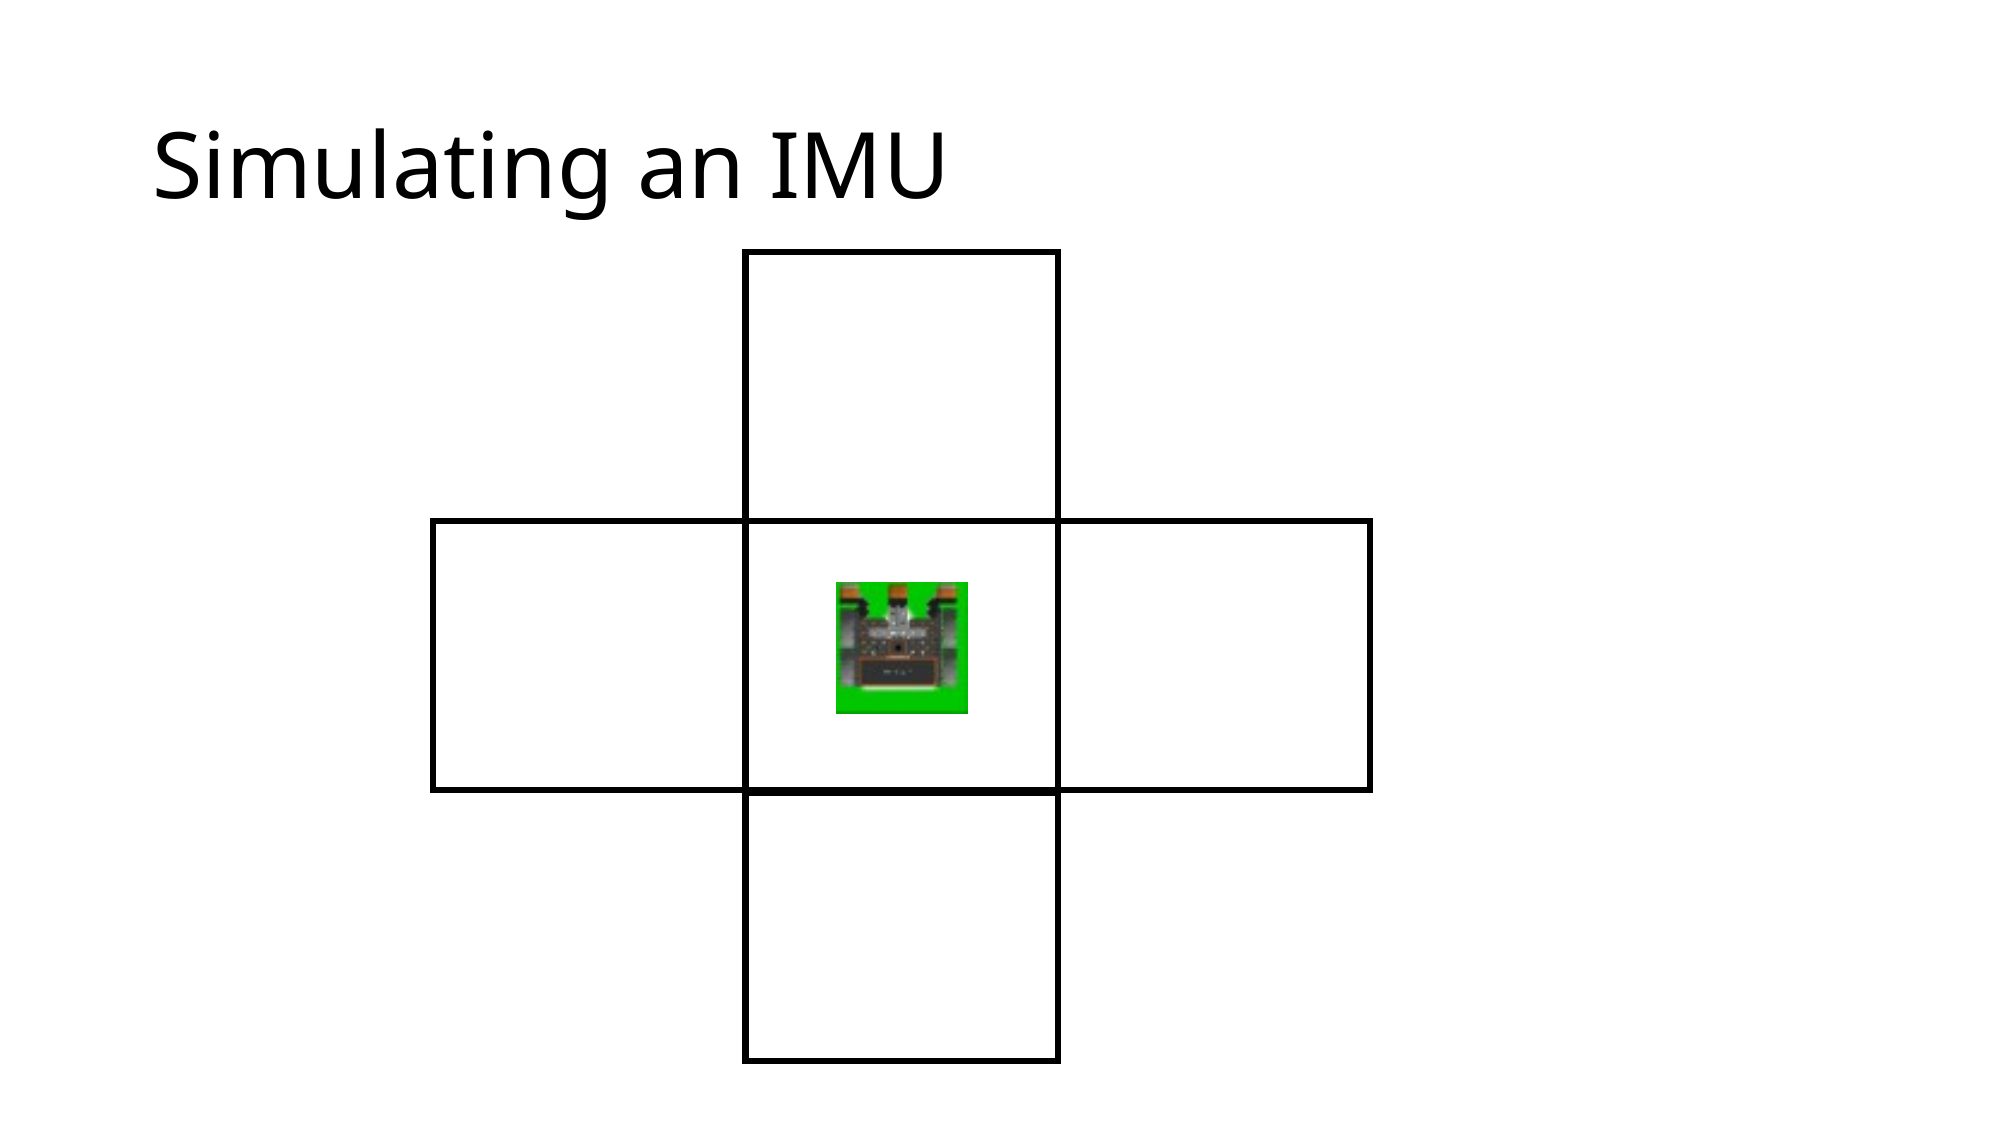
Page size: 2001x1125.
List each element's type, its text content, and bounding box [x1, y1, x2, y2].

title Simulating an IMU [137, 59, 1863, 278]
text_box [432, 520, 747, 791]
text_box [747, 522, 1057, 791]
text_box [1057, 520, 1371, 791]
text_box [745, 791, 1059, 1062]
picture [836, 582, 968, 714]
text_box [745, 251, 1059, 522]
